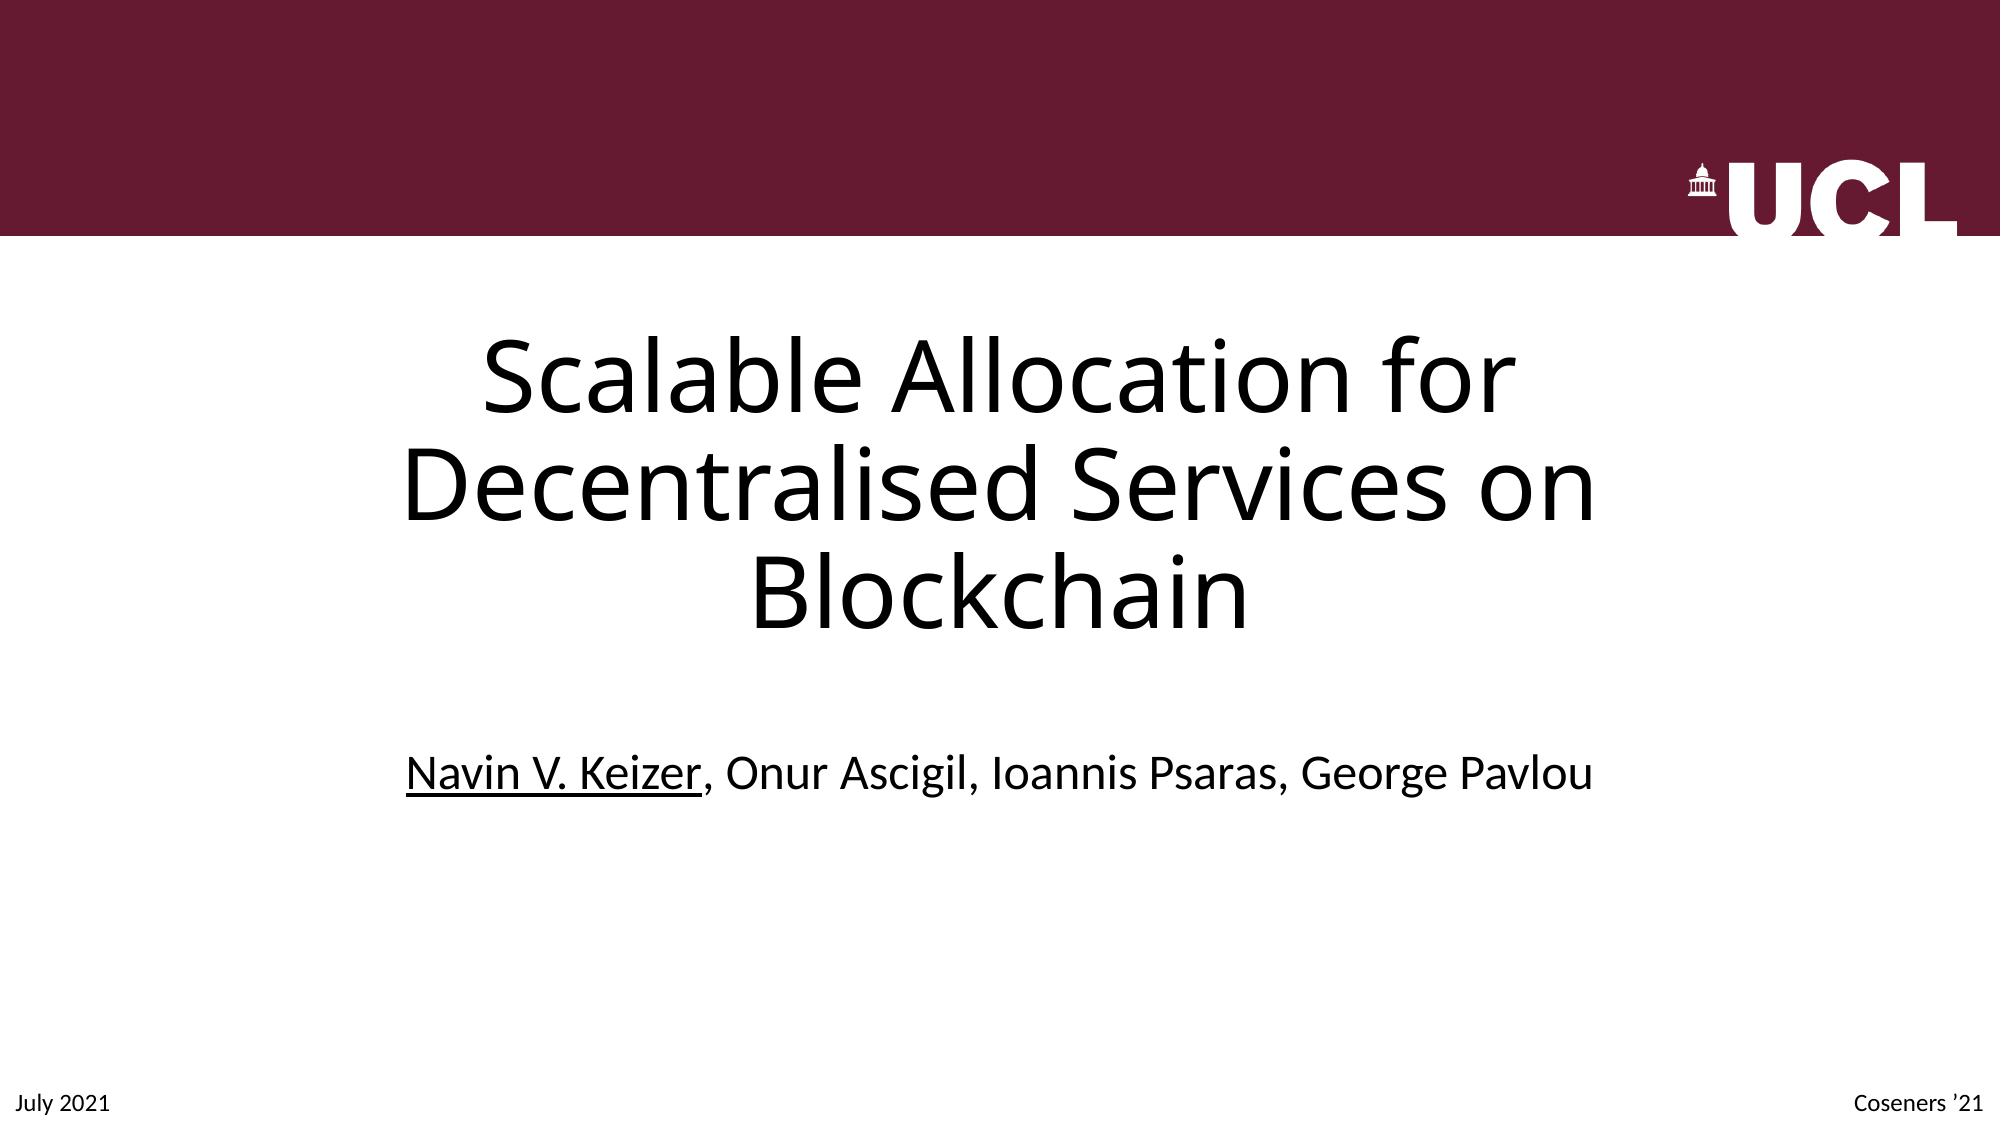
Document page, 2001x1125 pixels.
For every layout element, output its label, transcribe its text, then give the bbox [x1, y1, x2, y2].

title Scalable Allocation for Decentralised Services on Blockchain [144, 311, 1856, 658]
subtitle Navin V. Keizer, Onur Ascigil, Ioannis Psaras, George Pavlou [249, 739, 1750, 820]
text_box July 2021 [0, 1079, 126, 1125]
text_box Coseners ’21 [1839, 1079, 2000, 1125]
picture [0, 0, 2000, 236]
